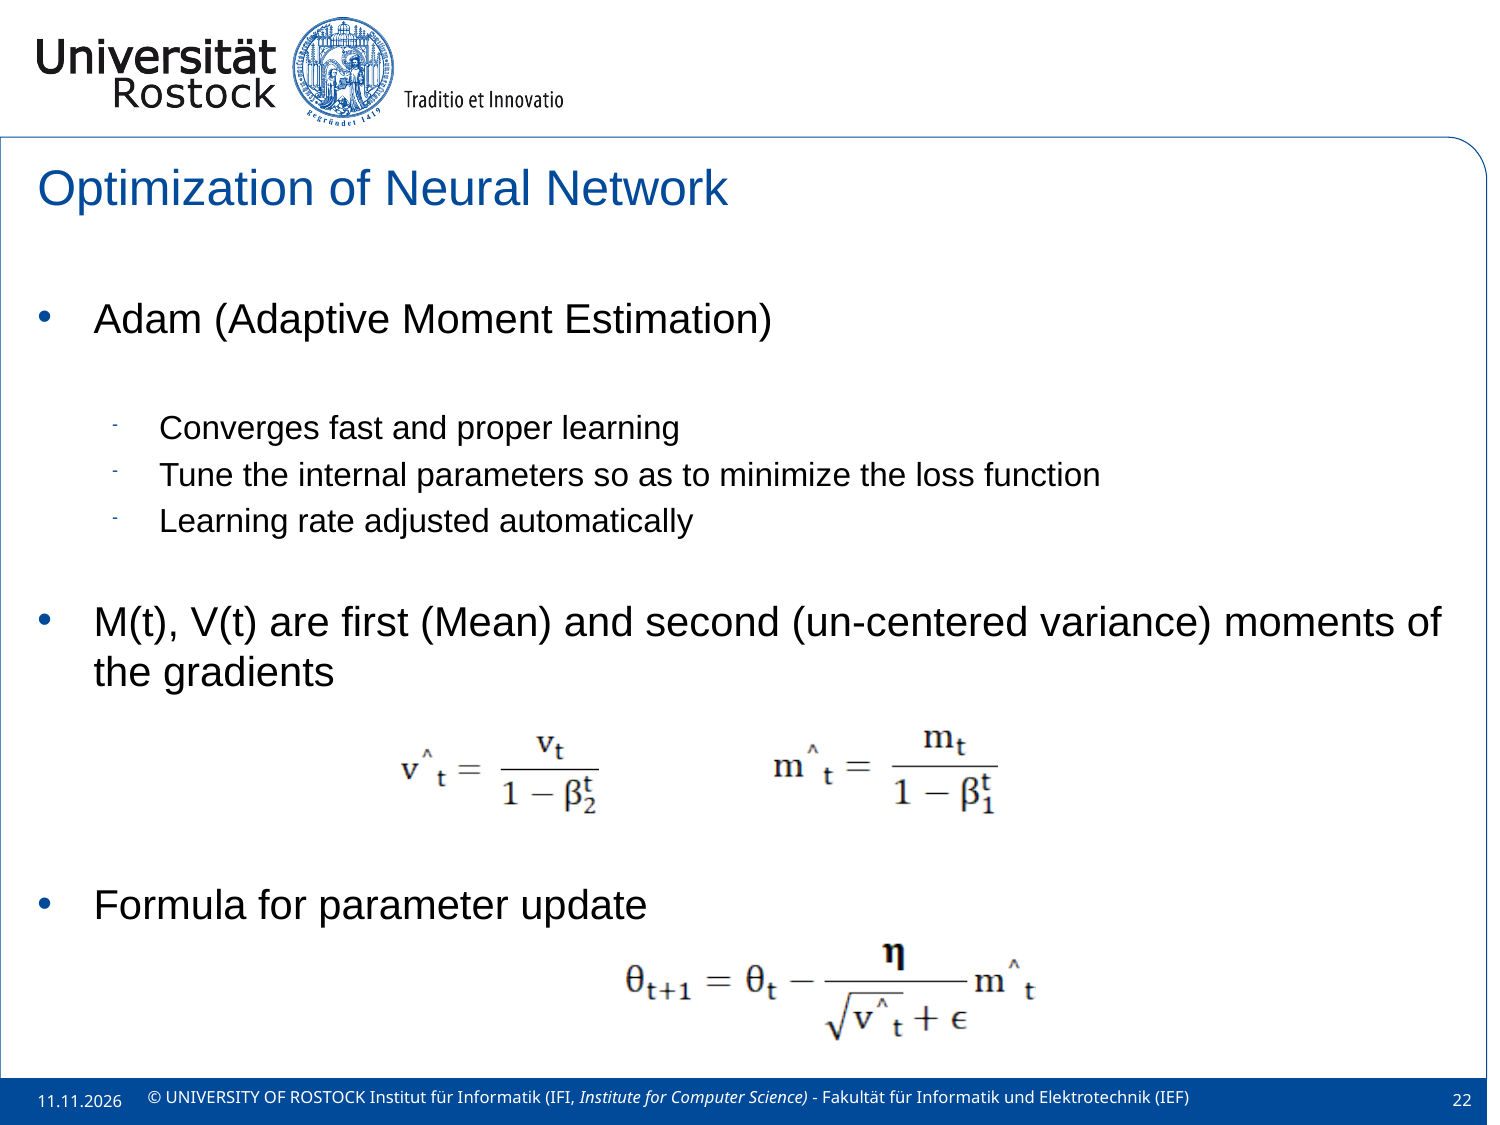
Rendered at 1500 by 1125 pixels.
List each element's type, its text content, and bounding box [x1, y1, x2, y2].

list Adam (Adaptive Moment Estimation) Converges fast and proper learning Tune the internal parameters so as to minimize the loss function Learning rate adjusted automatically M(t), V(t) are first (Mean) and second (un-centered variance) moments of the gradients Formula for parameter update [37, 233, 1457, 1066]
picture [401, 733, 599, 823]
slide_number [37, 1078, 148, 1125]
slide_number 22 [1412, 1077, 1487, 1125]
picture [625, 940, 1037, 1047]
picture [37, 17, 563, 126]
title Optimization of Neural Network [37, 155, 1457, 219]
picture [773, 727, 999, 824]
